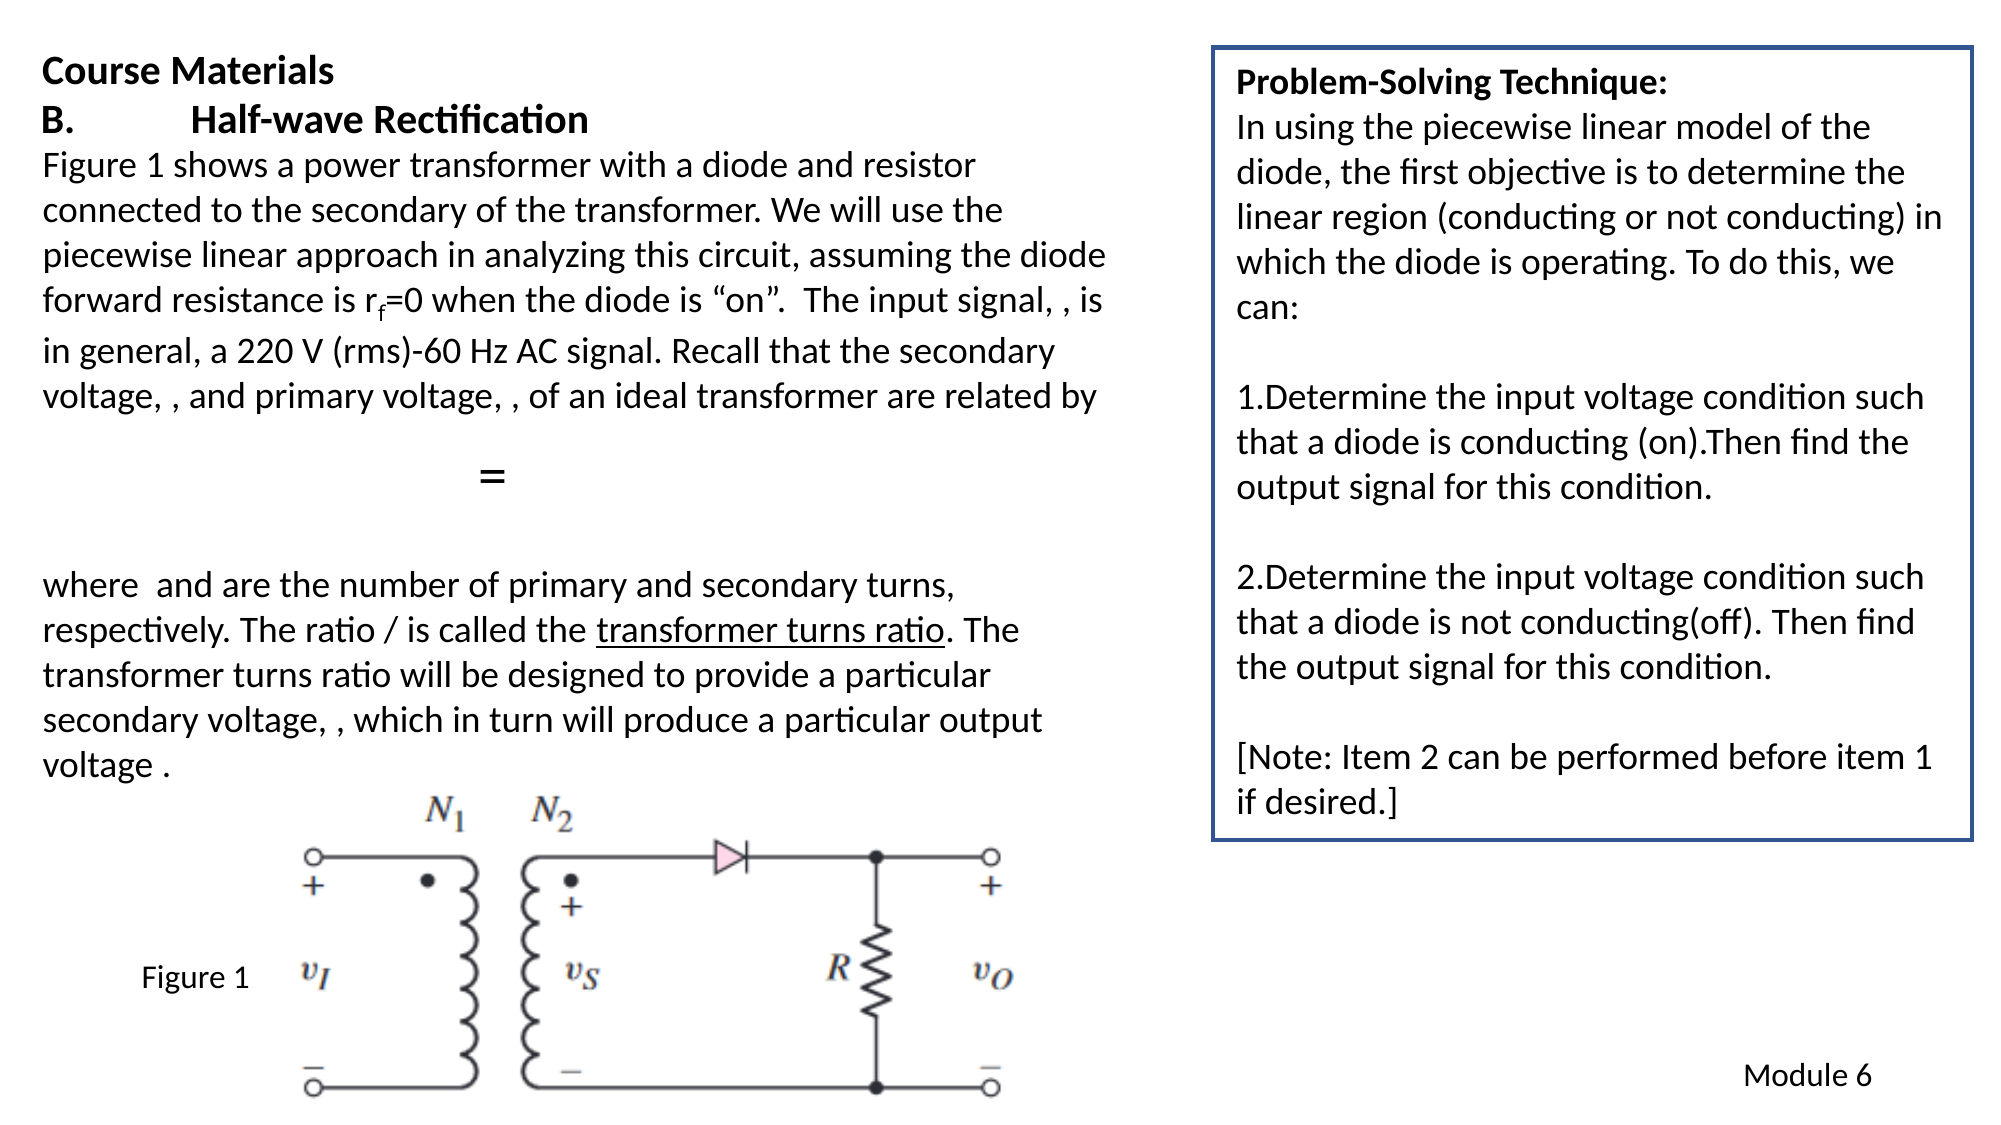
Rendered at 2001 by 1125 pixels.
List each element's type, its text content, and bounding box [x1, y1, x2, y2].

text_box B. Half-wave Rectification [26, 83, 1040, 149]
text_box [1213, 47, 1972, 841]
text_box Module 6 [1728, 989, 2000, 1101]
text_box Course Materials [27, 35, 621, 83]
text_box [126, 780, 1040, 1120]
